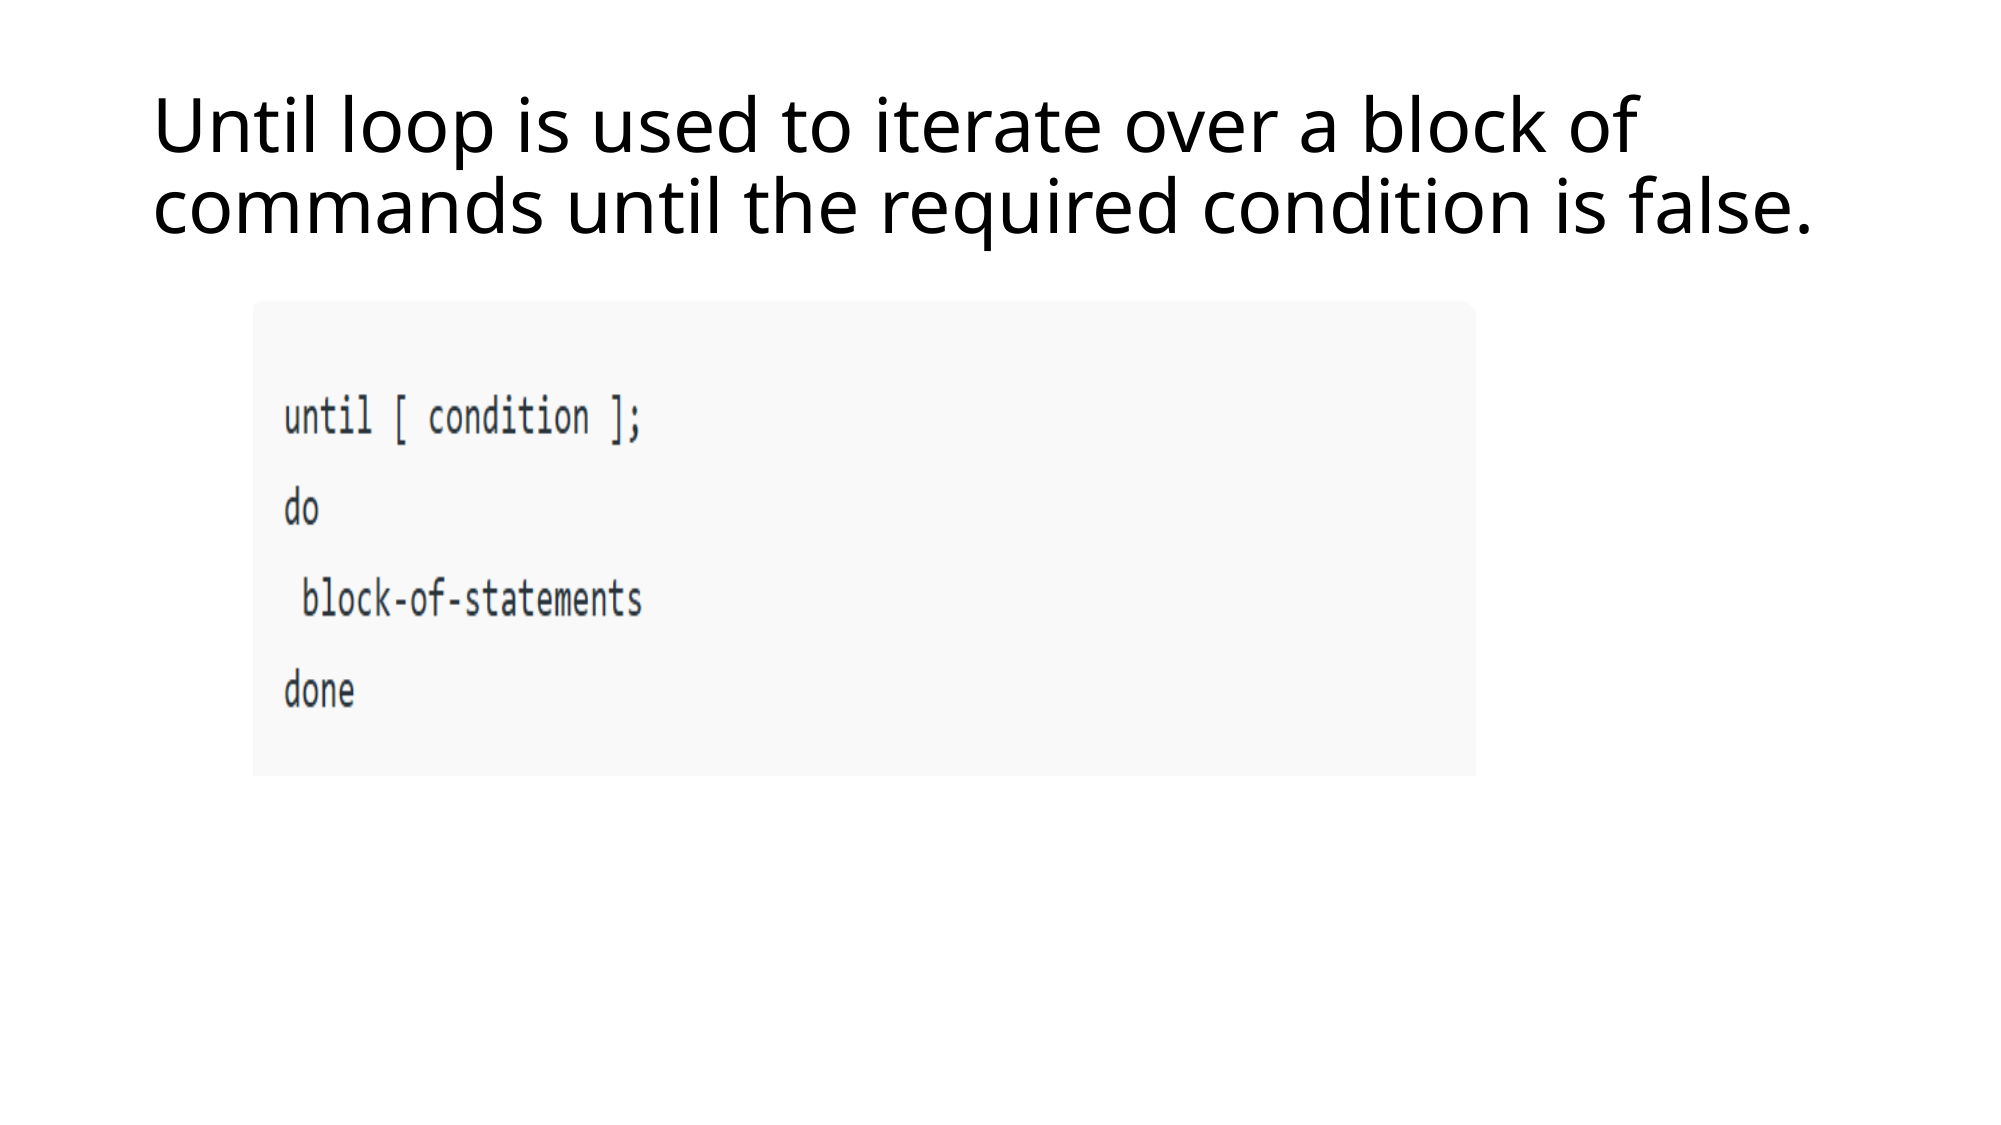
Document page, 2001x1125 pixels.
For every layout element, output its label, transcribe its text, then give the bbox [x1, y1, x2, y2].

title Until loop is used to iterate over a block of commands until the required condition is false. [137, 59, 1863, 278]
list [253, 254, 1476, 776]
